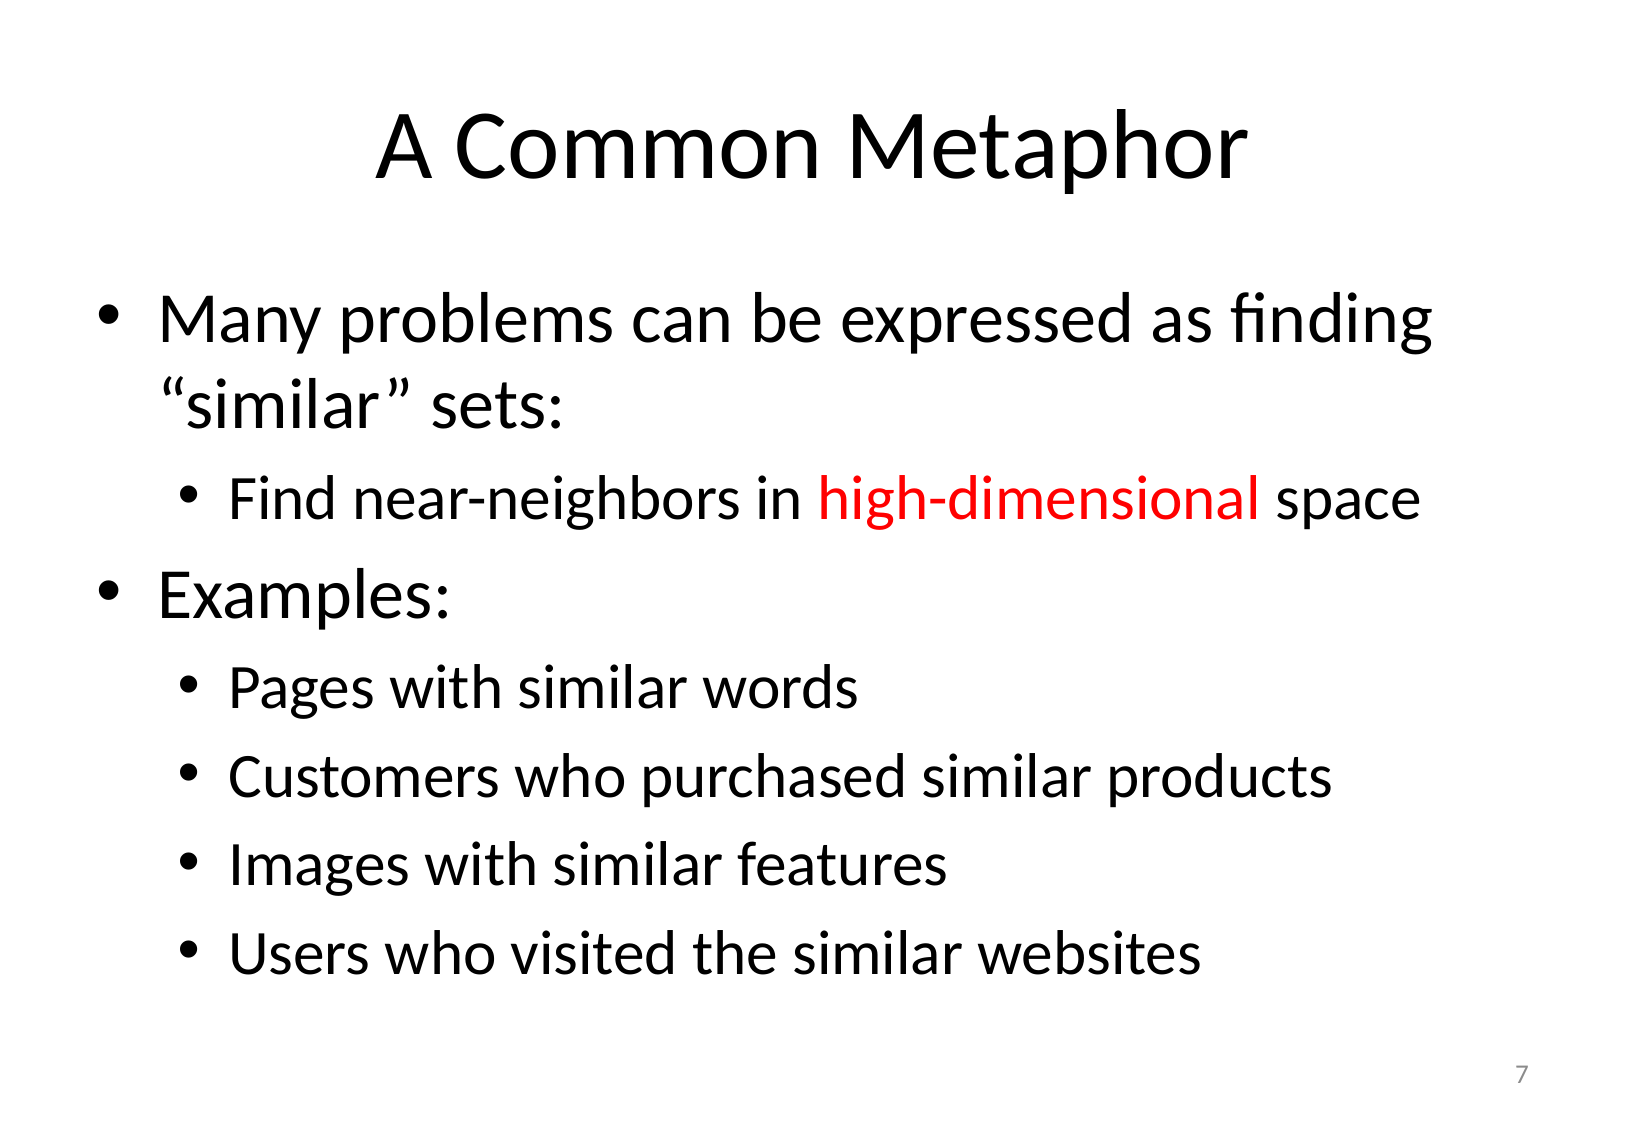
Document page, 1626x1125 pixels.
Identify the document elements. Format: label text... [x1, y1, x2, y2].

slide_number 7 [1164, 1042, 1544, 1103]
list Many problems can be expressed as finding “similar” sets: Find near-neighbors in high-dimensional space Examples: Pages with similar words Customers who purchased similar products Images with similar features Users who visited the similar websites [81, 262, 1544, 1005]
title A Common Metaphor [81, 45, 1544, 233]
